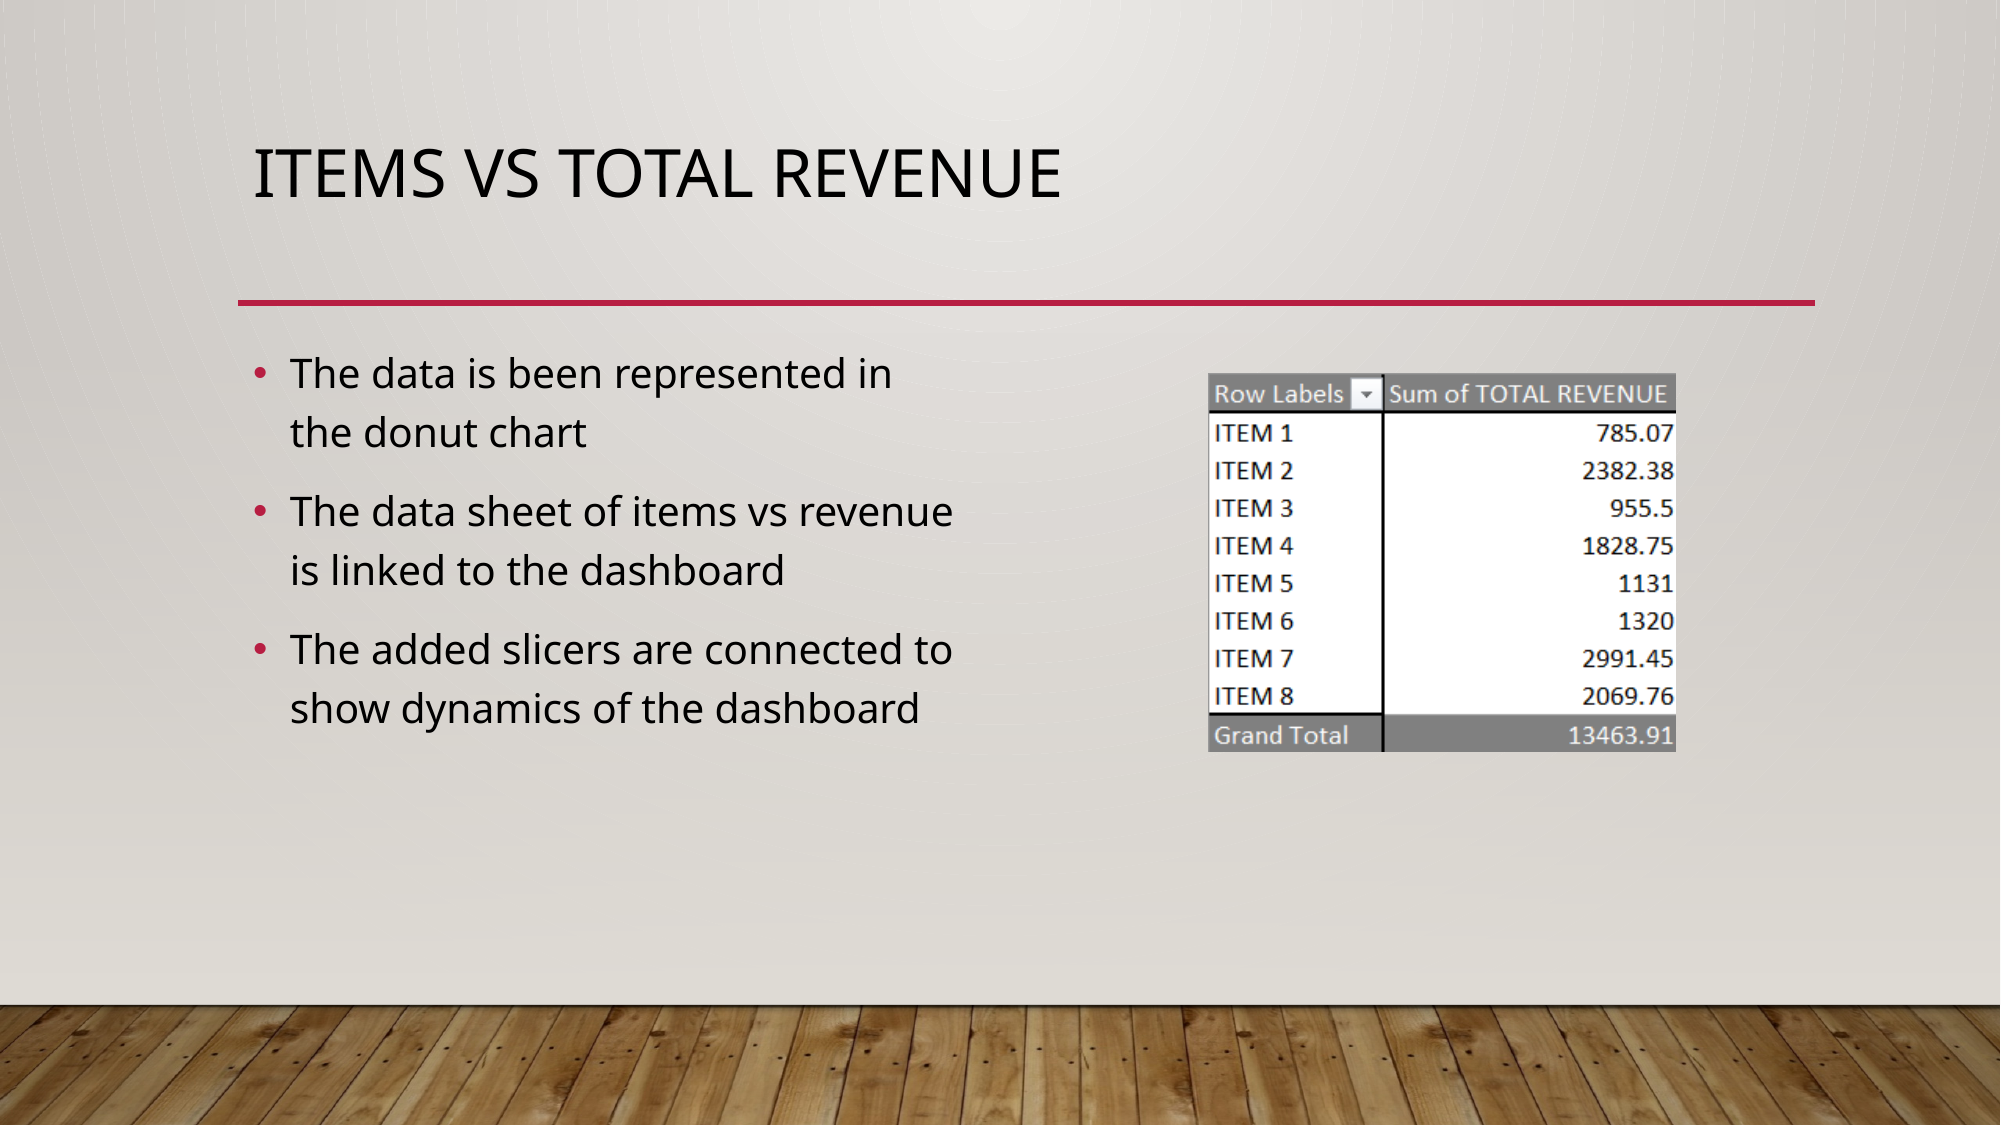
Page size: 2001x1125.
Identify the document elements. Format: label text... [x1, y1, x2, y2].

list The data is been represented in the donut chart The data sheet of items vs revenue is linked to the dashboard The added slicers are connected to show dynamics of the dashboard [238, 330, 981, 853]
picture [1208, 373, 1676, 752]
title Items vs total revenue [238, 131, 1814, 305]
picture [0, 1005, 2000, 1125]
